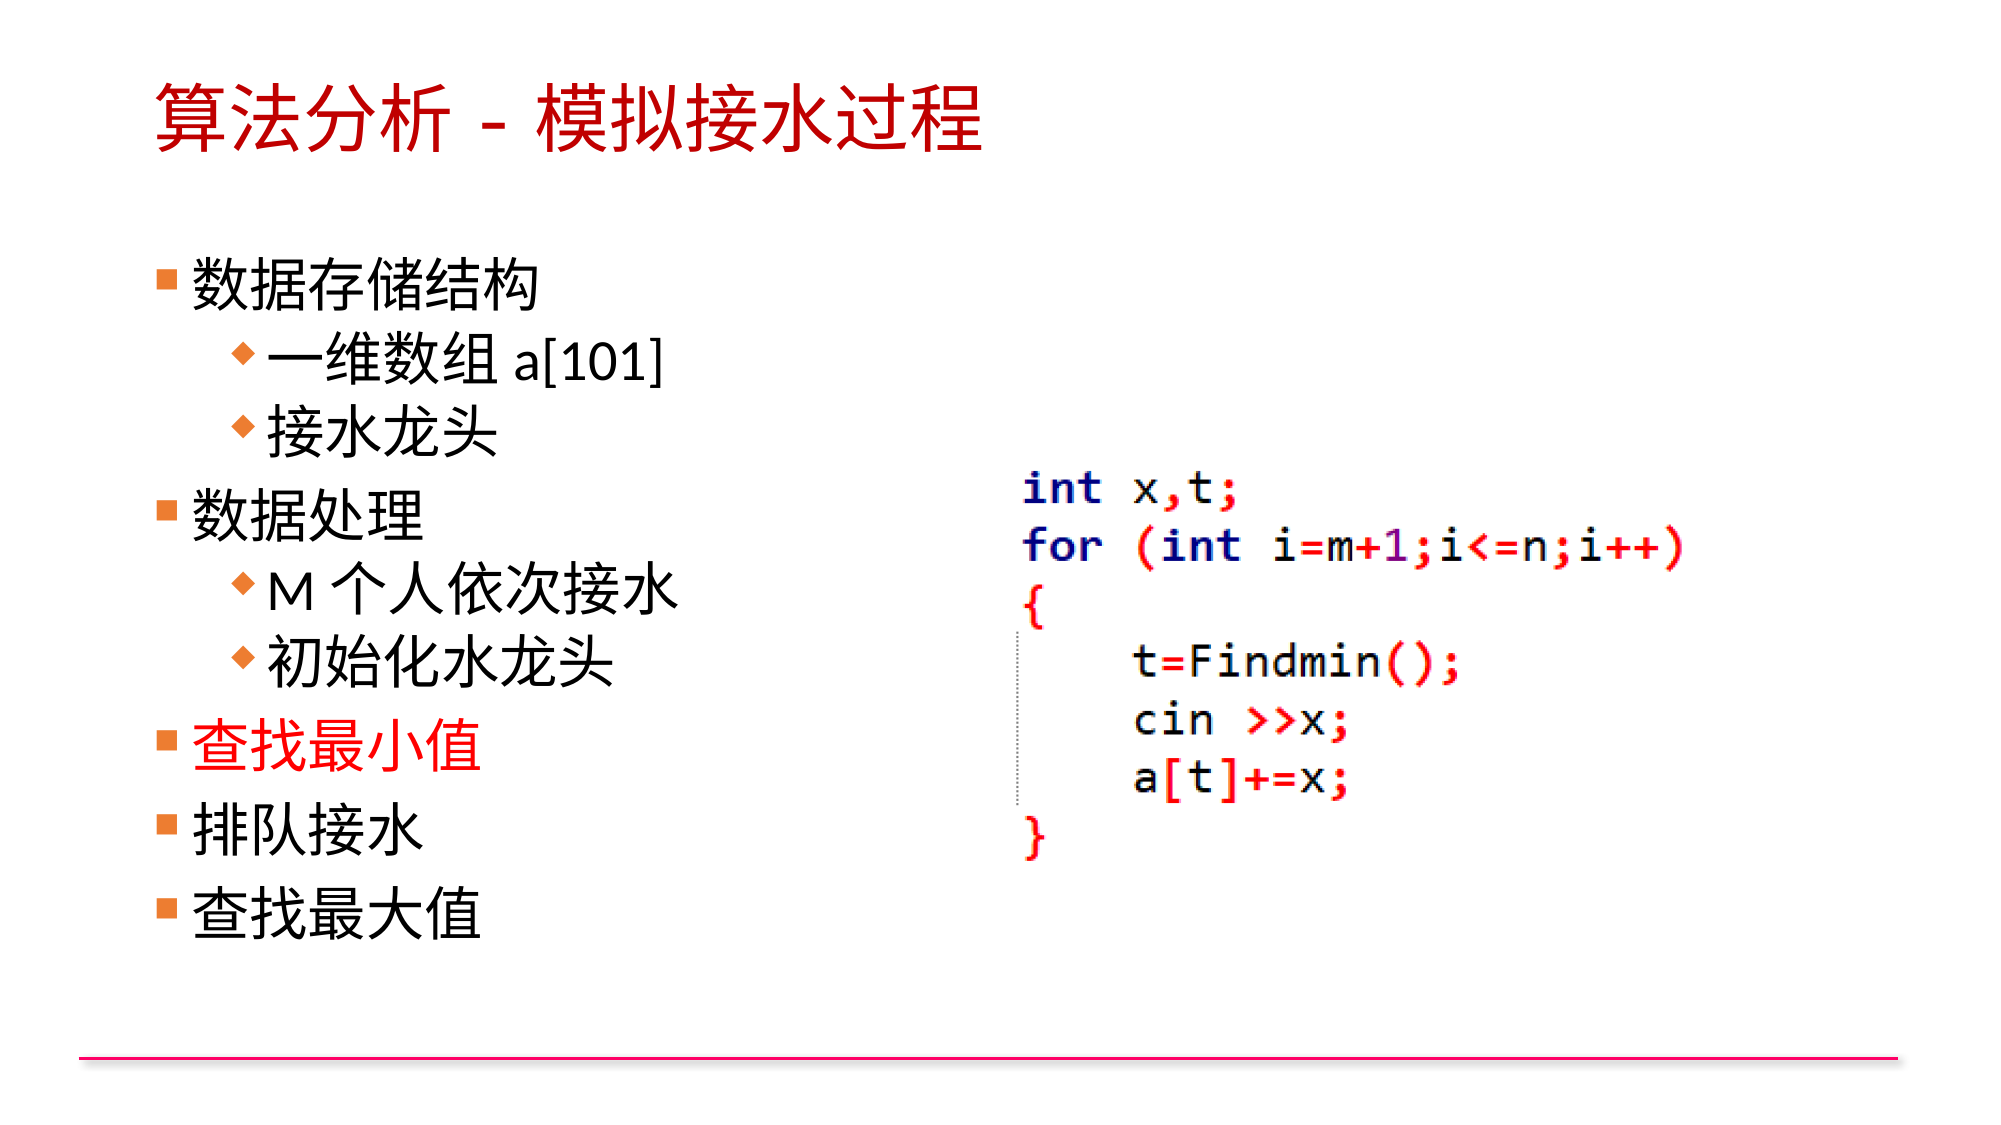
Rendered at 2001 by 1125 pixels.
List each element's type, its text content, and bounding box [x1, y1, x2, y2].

picture [1011, 456, 1717, 877]
list 数据存储结构 一维数组a[101] 接水龙头 数据处理 M个人依次接水 初始化水龙头 查找最小值 排队接水 查找最大值 [138, 248, 1864, 1014]
title 算法分析-模拟接水过程 [138, 60, 1864, 185]
